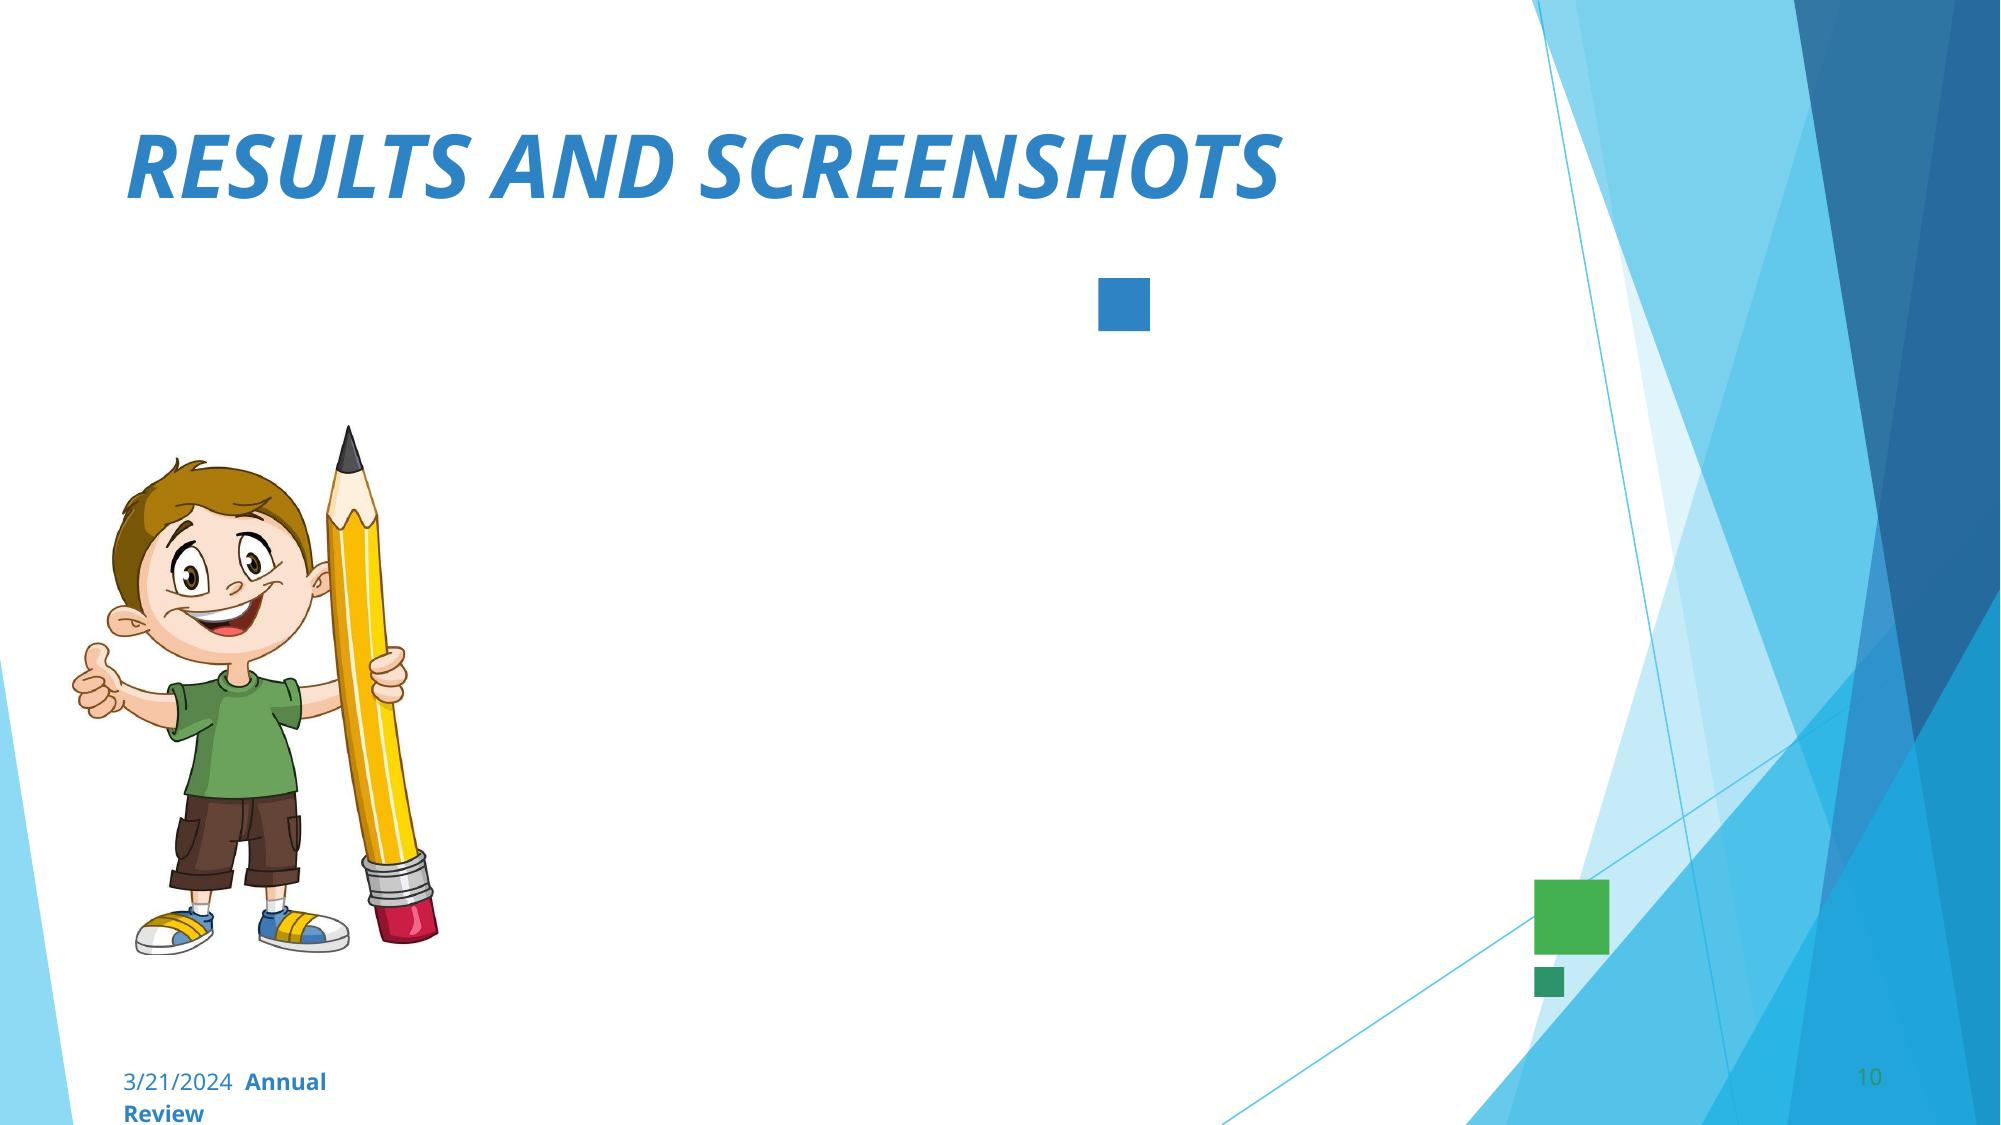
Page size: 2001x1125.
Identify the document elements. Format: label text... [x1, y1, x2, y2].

text_box [1534, 879, 1610, 955]
text_box [1098, 298, 1150, 332]
picture [60, 425, 451, 955]
text_box 10 [1849, 1061, 1888, 1095]
text_box [1534, 967, 1565, 997]
title RESULTS AND SCREENSHOTS [123, 107, 1513, 298]
text_box [449, 386, 1850, 543]
text_box 3/21/2024 Annual Review [123, 1063, 415, 1125]
